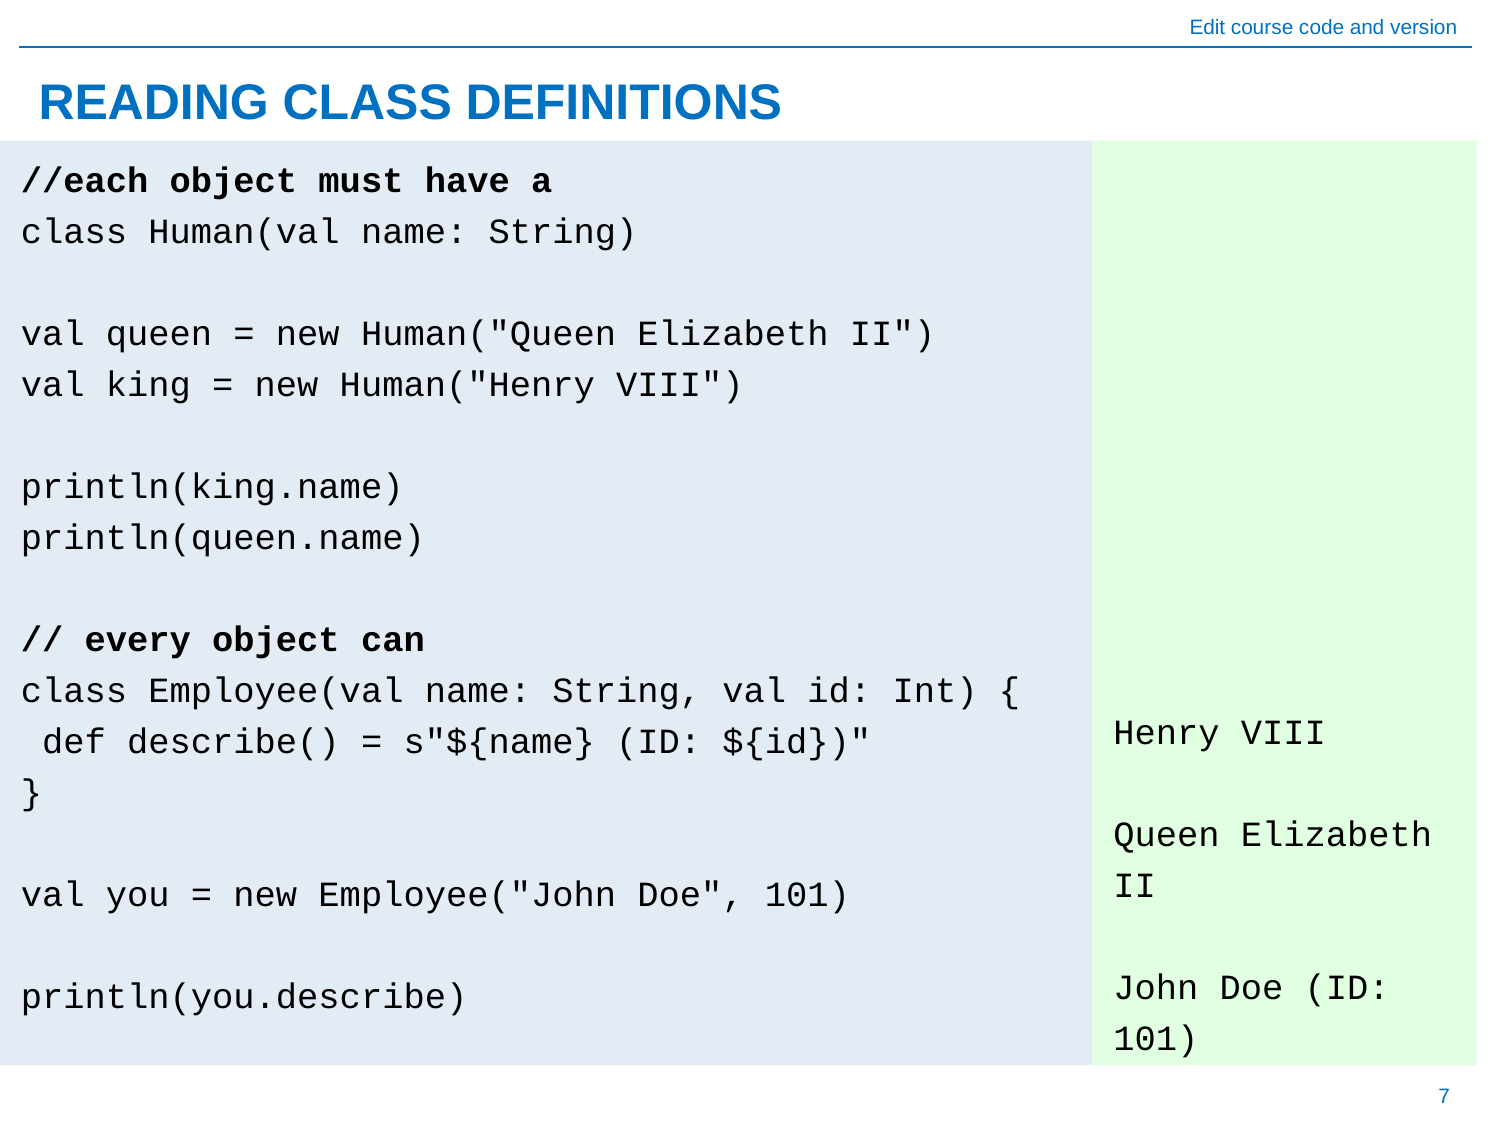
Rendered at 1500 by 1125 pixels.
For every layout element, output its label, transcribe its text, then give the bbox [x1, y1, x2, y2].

title READING CLASS DEFINITIONS [23, 58, 1465, 140]
list //each object must have a class Human(val name: String) val queen = new Human("Queen Elizabeth II") val king = new Human("Henry VIII") println(king.name) println(queen.name) // every object can class Employee(val name: String, val id: Int) { def describe() = s"${name} (ID: ${id})" } val you = new Employee("John Doe", 101) println(you.describe) [0, 140, 1092, 1066]
list Henry VIII Queen Elizabeth II John Doe (ID: 101) [1092, 140, 1477, 1066]
